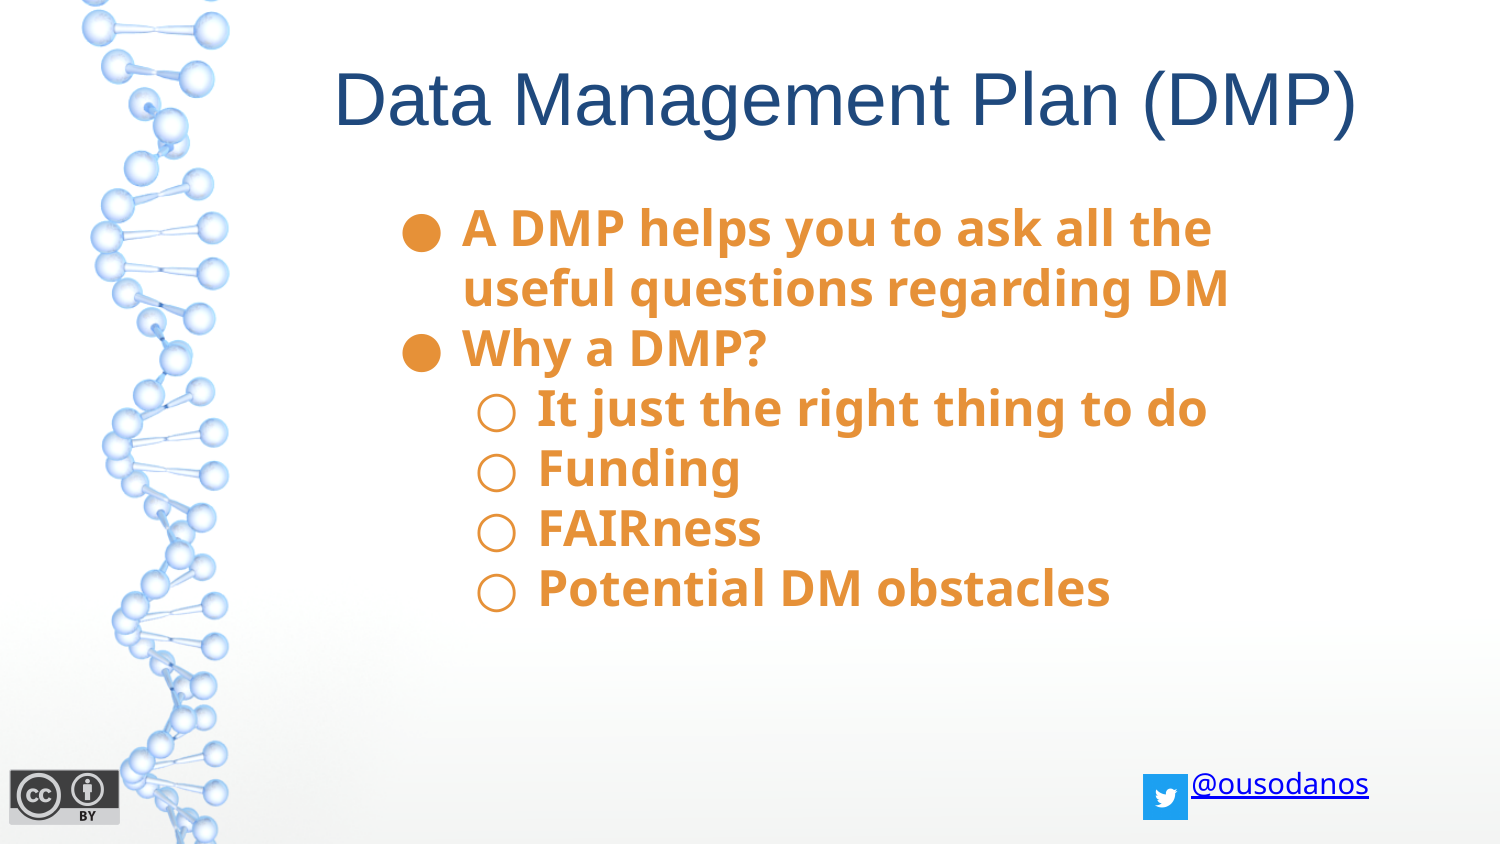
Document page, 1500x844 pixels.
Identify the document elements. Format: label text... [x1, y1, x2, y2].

text_box A DMP helps you to ask all the useful questions regarding DM Why a DMP? It just the right thing to do Funding FAIRness Potential DM obstacles [372, 181, 1320, 662]
title Data Management Plan (DMP) [243, 34, 1449, 141]
picture [0, 0, 1500, 844]
list @ousodanos [1191, 765, 1387, 810]
